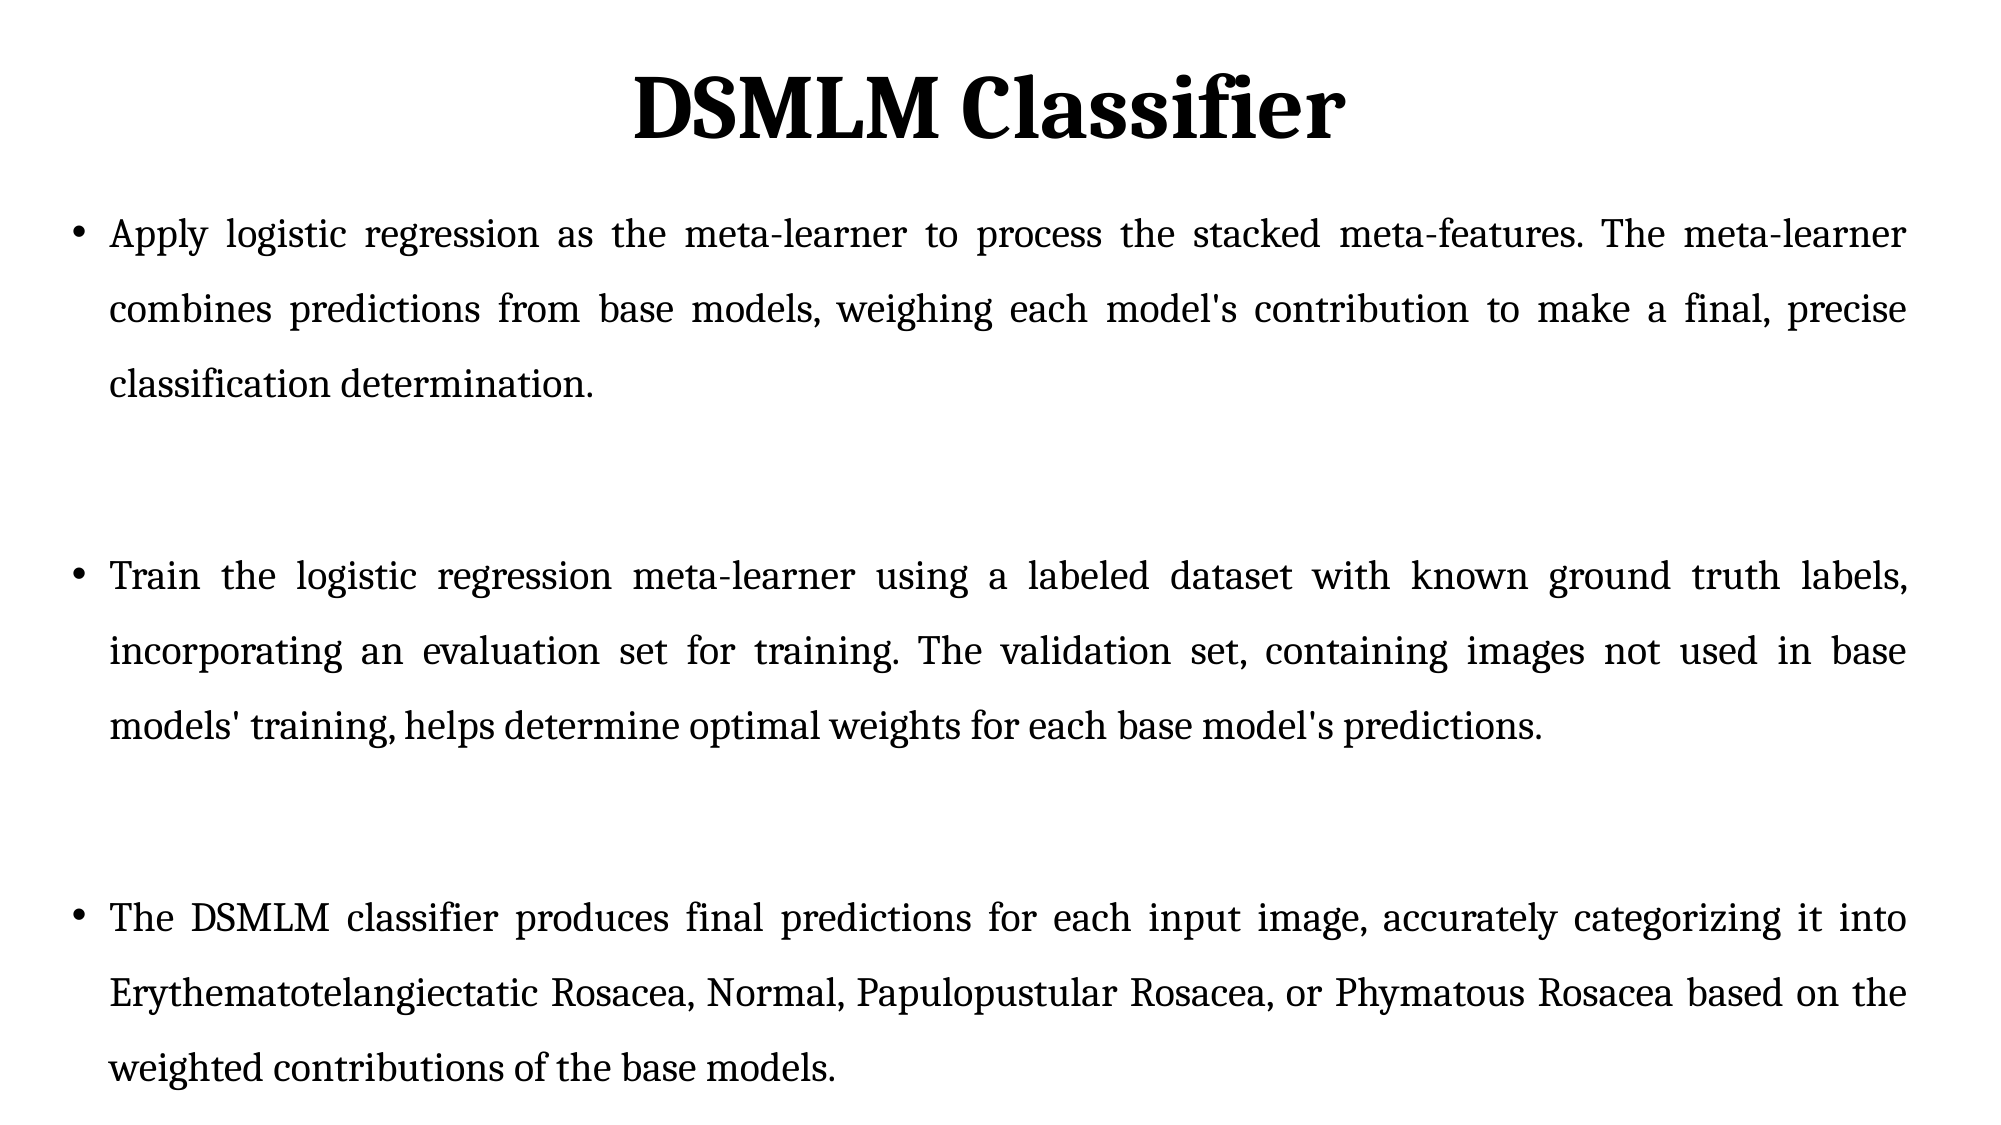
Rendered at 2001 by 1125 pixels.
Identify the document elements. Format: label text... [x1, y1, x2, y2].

title DSMLM Classifier [137, 0, 1863, 173]
list Apply logistic regression as the meta-learner to process the stacked meta-features. The meta-learner combines predictions from base models, weighing each model's contribution to make a final, precise classification determination. Train the logistic regression meta-learner using a labeled dataset with known ground truth labels, incorporating an evaluation set for training. The validation set, containing images not used in base models' training, helps determine optimal weights for each base model's predictions. The DSMLM classifier produces final predictions for each input image, accurately categorizing it into Erythematotelangiectatic Rosacea, Normal, Papulopustular Rosacea, or Phymatous Rosacea based on the weighted contributions of the base models. [56, 173, 1923, 888]
